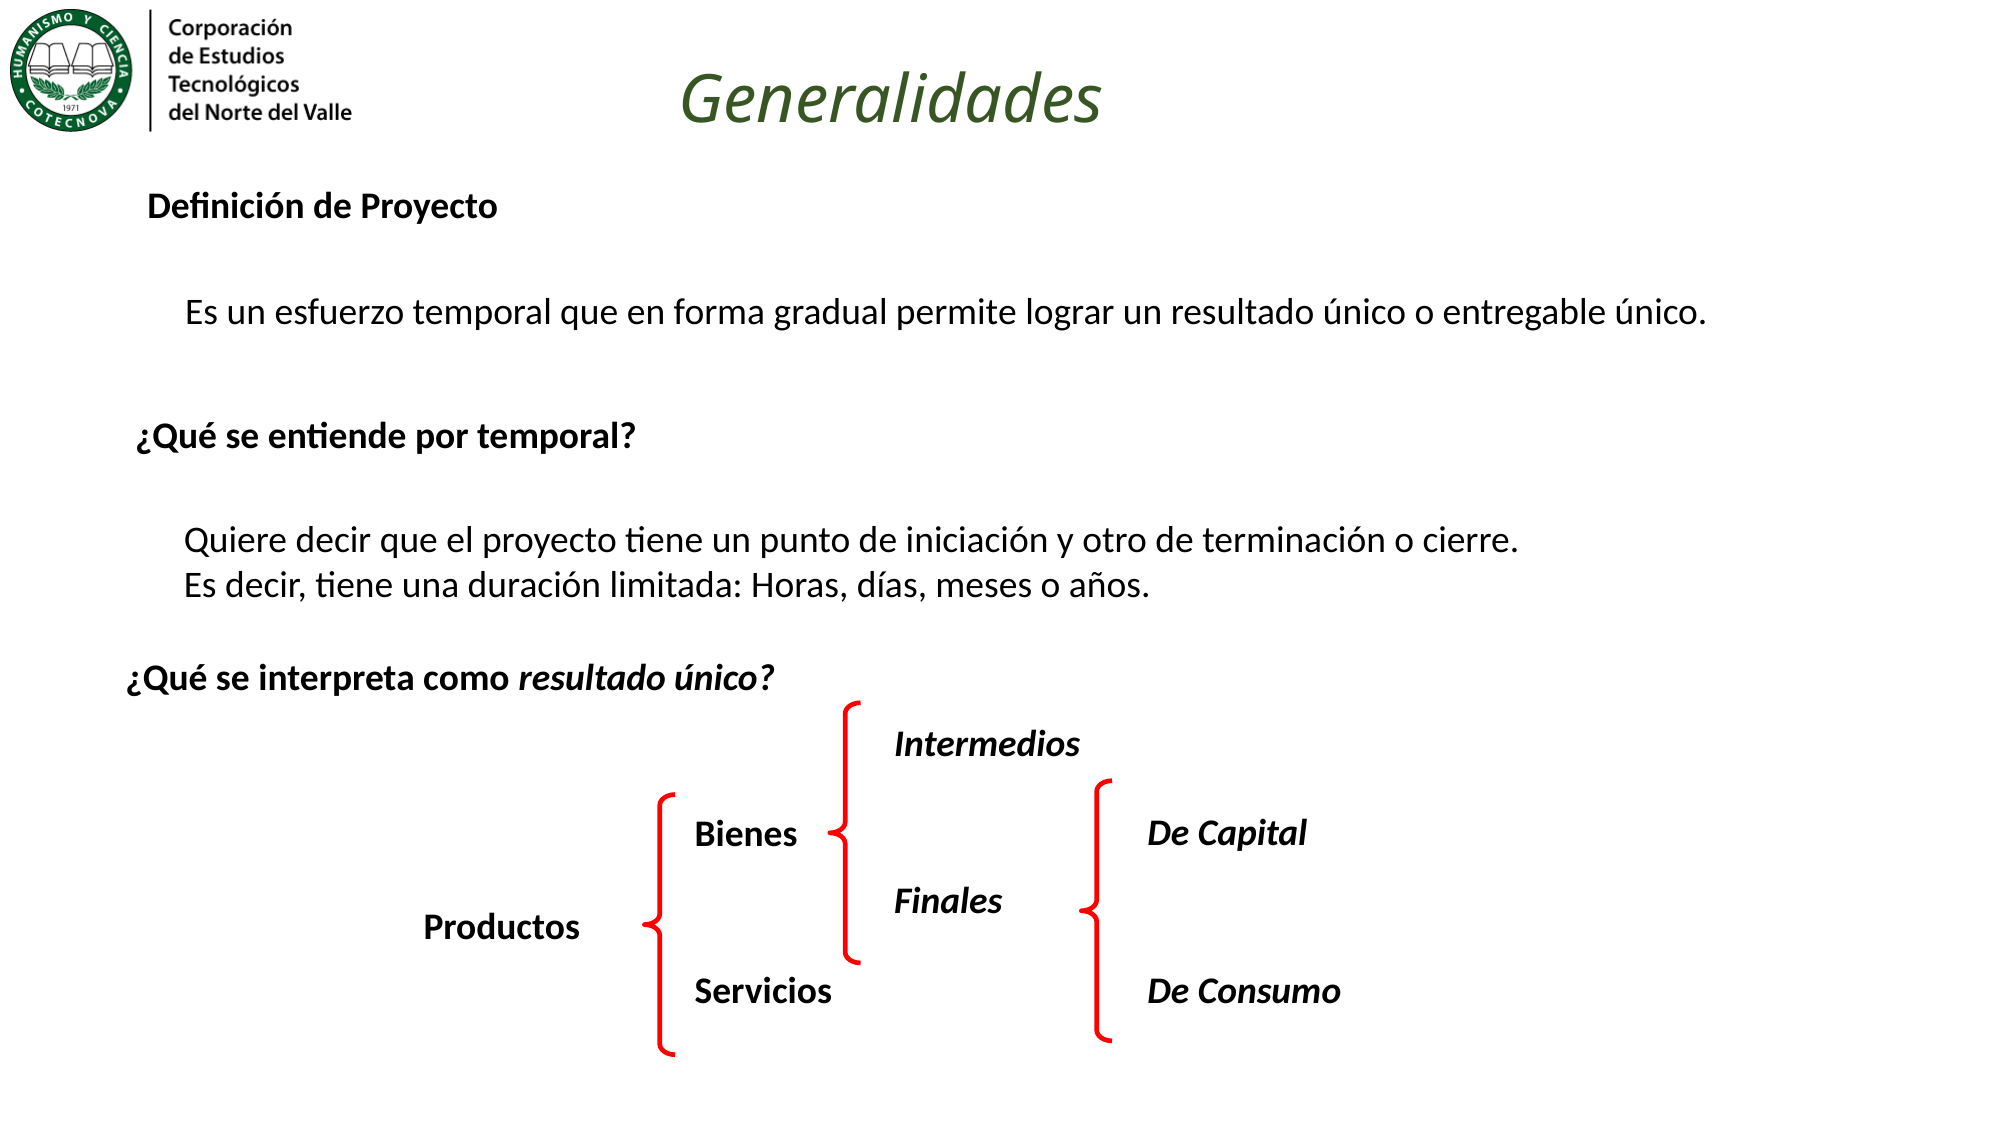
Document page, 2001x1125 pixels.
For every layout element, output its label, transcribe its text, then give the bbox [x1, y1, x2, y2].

text_box [829, 702, 861, 963]
text_box Bienes Servicios [679, 801, 897, 1048]
text_box Es un esfuerzo temporal que en forma gradual permite lograr un resultado único o entregable único. [170, 279, 1761, 340]
text_box ¿Qué se entiende por temporal? [120, 403, 676, 464]
text_box [1081, 780, 1113, 1041]
text_box Quiere decir que el proyecto tiene un punto de iniciación y otro de terminación o cierre. Es decir, tiene una duración limitada: Horas, días, meses o años. [169, 507, 1817, 612]
text_box De Capital De Consumo [1132, 800, 1538, 963]
text_box [644, 794, 676, 1055]
text_box Generalidades [663, 48, 1159, 144]
text_box ¿Qué se interpreta como resultado único? [110, 645, 815, 705]
picture [10, 9, 352, 132]
text_box Intermedios Finales [879, 711, 1249, 940]
subtitle Productos [340, 899, 659, 995]
text_box Definición de Proyecto [132, 173, 688, 233]
